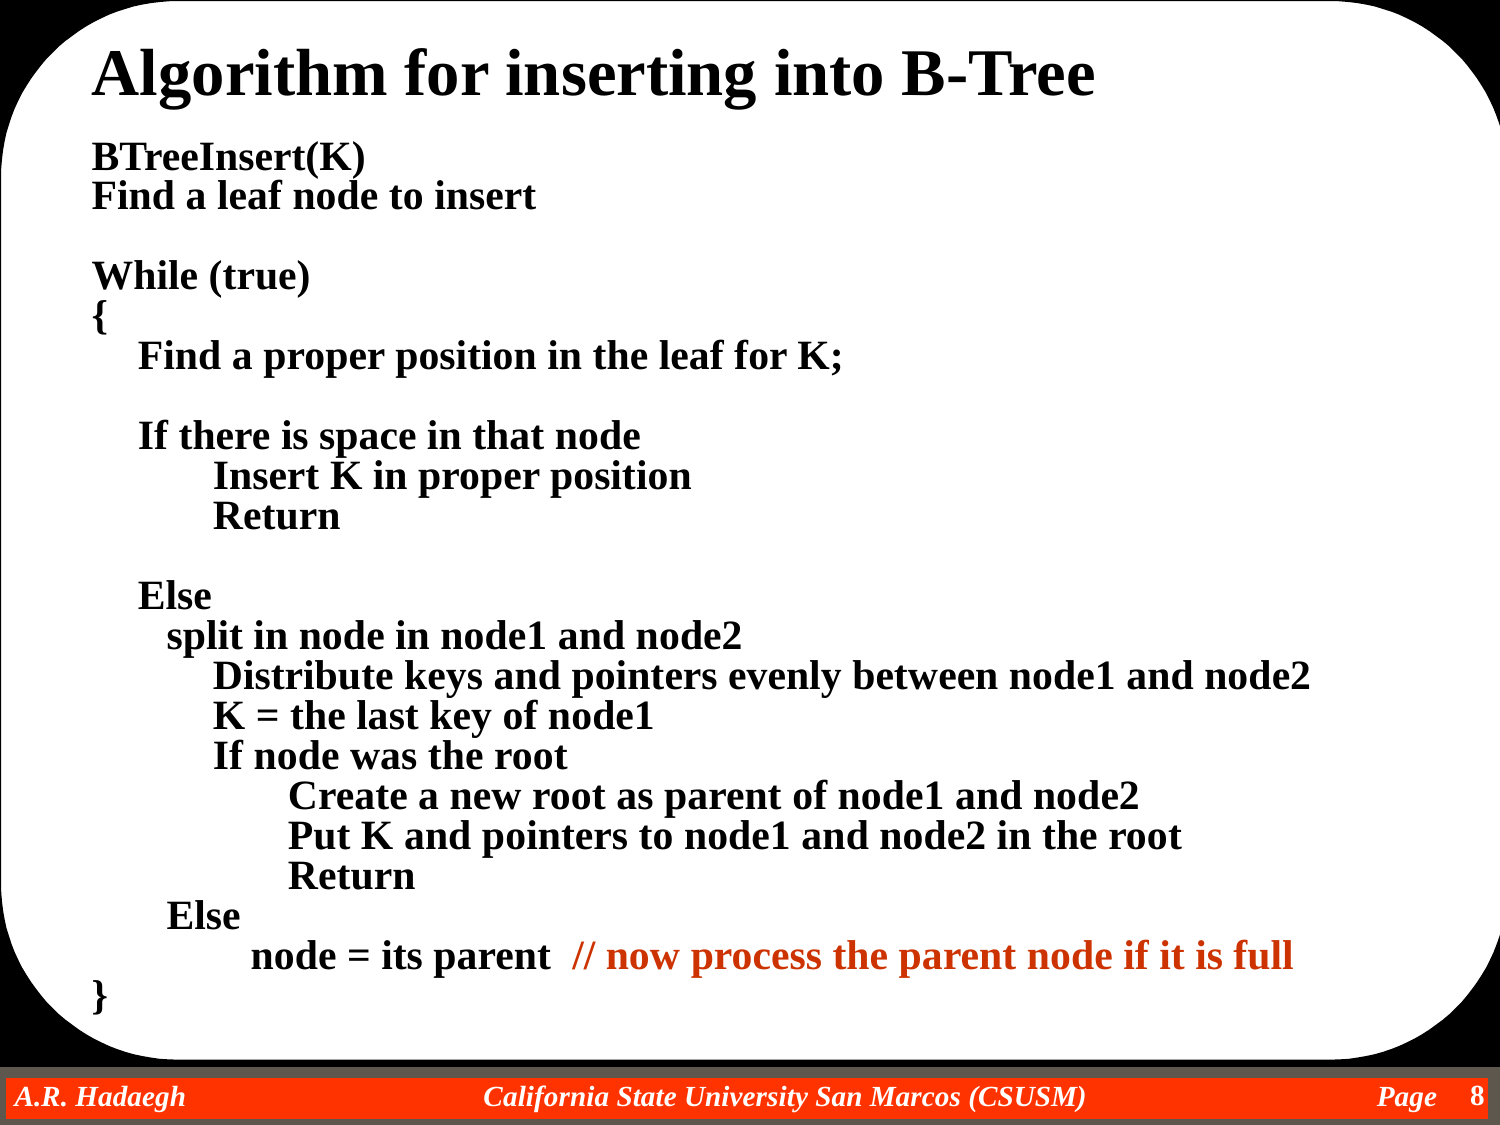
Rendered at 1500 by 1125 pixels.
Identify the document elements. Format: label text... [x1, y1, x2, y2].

text_box Algorithm for inserting into B-Tree BTreeInsert(K) Find a leaf node to insert While (true) { Find a proper position in the leaf for K; If there is space in that node Insert K in proper position Return Else split in node in node1 and node2 Distribute keys and pointers evenly between node1 and node2 K = the last key of node1 If node was the root Create a new root as parent of node1 and node2 Put K and pointers to node1 and node2 in the root Return Else node = its parent // now process the parent node if it is full } [76, 36, 1420, 1025]
slide_number 8 [1387, 1068, 1500, 1125]
